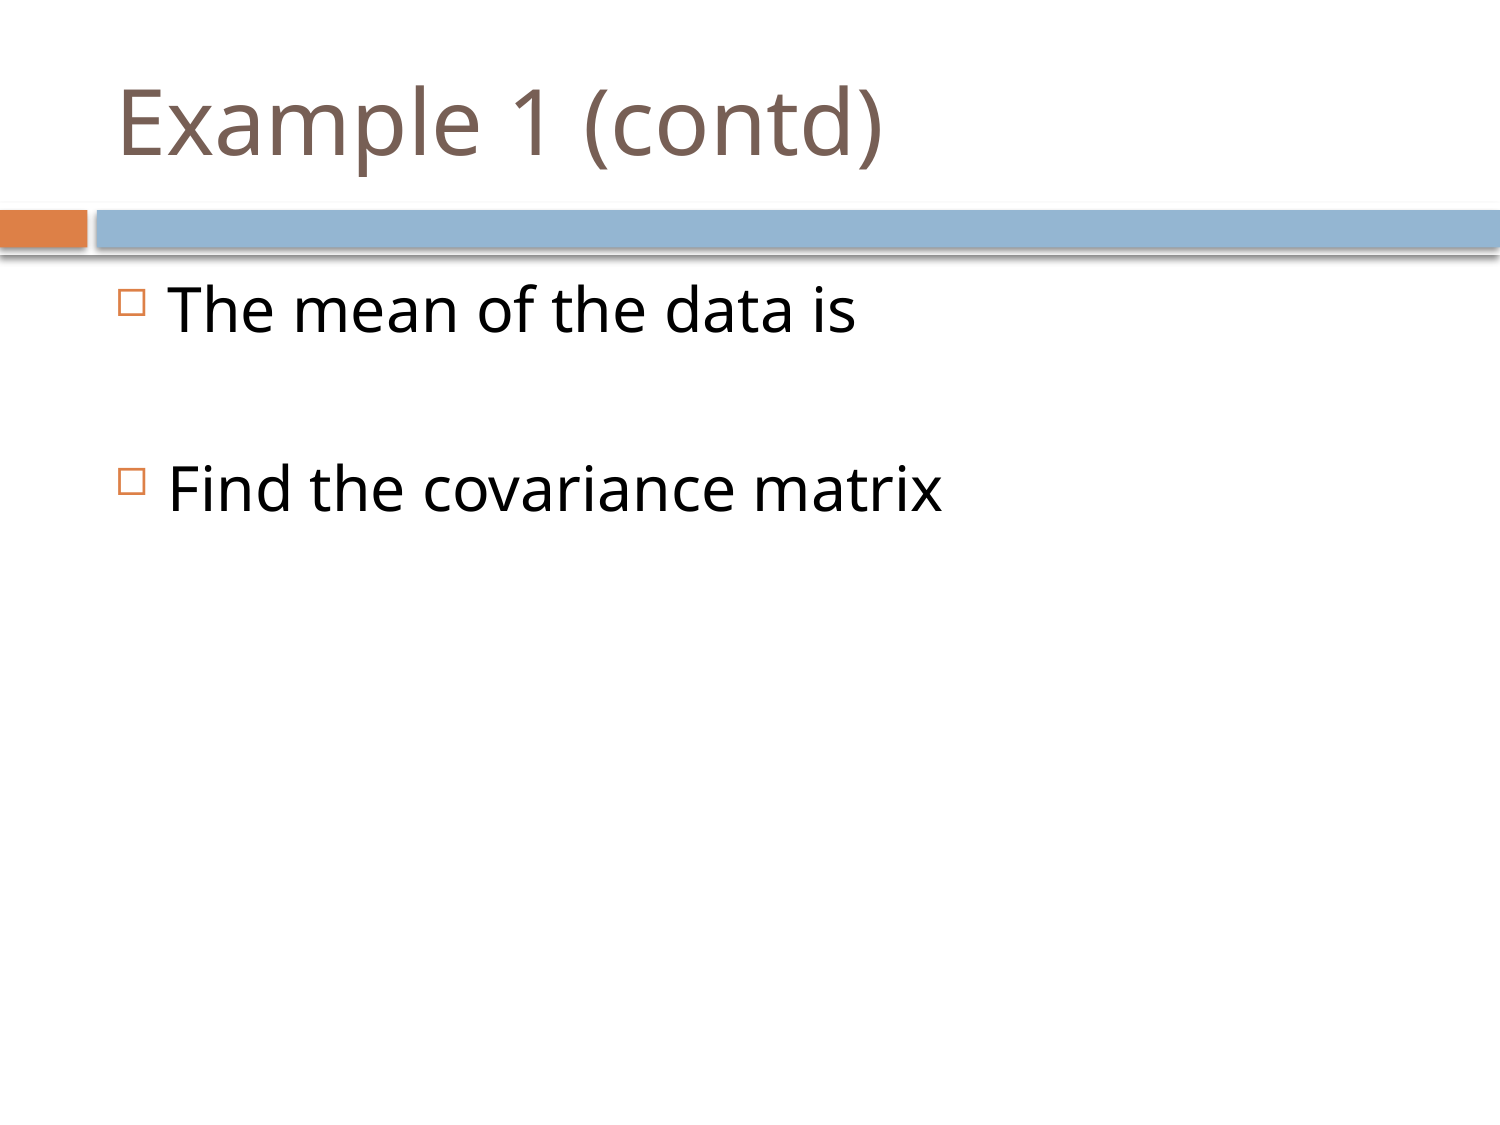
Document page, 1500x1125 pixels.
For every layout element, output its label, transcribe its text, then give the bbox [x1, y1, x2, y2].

title Example 1 (contd) [100, 37, 1438, 200]
